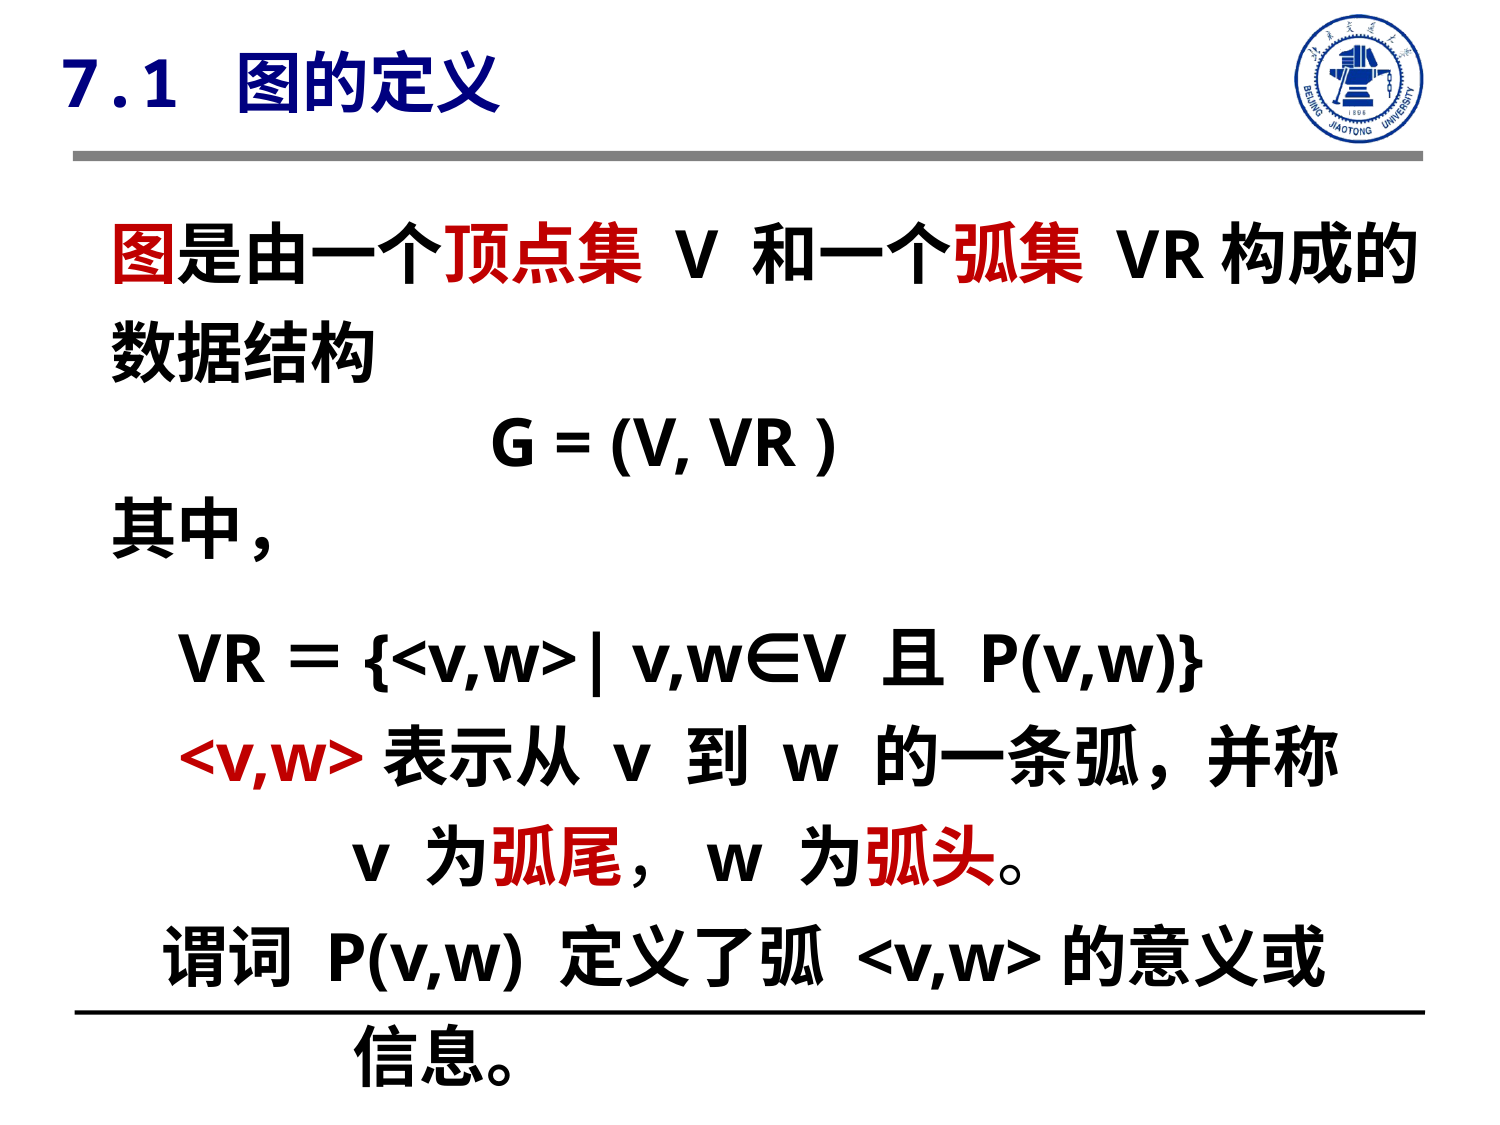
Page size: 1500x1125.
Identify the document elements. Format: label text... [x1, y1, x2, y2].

text_box 图是由一个顶点集 V 和一个弧集 VR构成的数据结构 G = (V, VR ) 其中， [95, 184, 1458, 575]
picture [1294, 14, 1424, 144]
text_box VR＝{<v,w>| v,w∈V 且 P(v,w)} <v,w>表示从 v 到 w 的一条弧，并称 v 为弧尾，w 为弧头。 谓词 P(v,w) 定义了弧 <v,w>的意义或信息。 [25, 588, 1388, 1103]
text_box 7.1 图的定义 [45, 27, 1321, 130]
